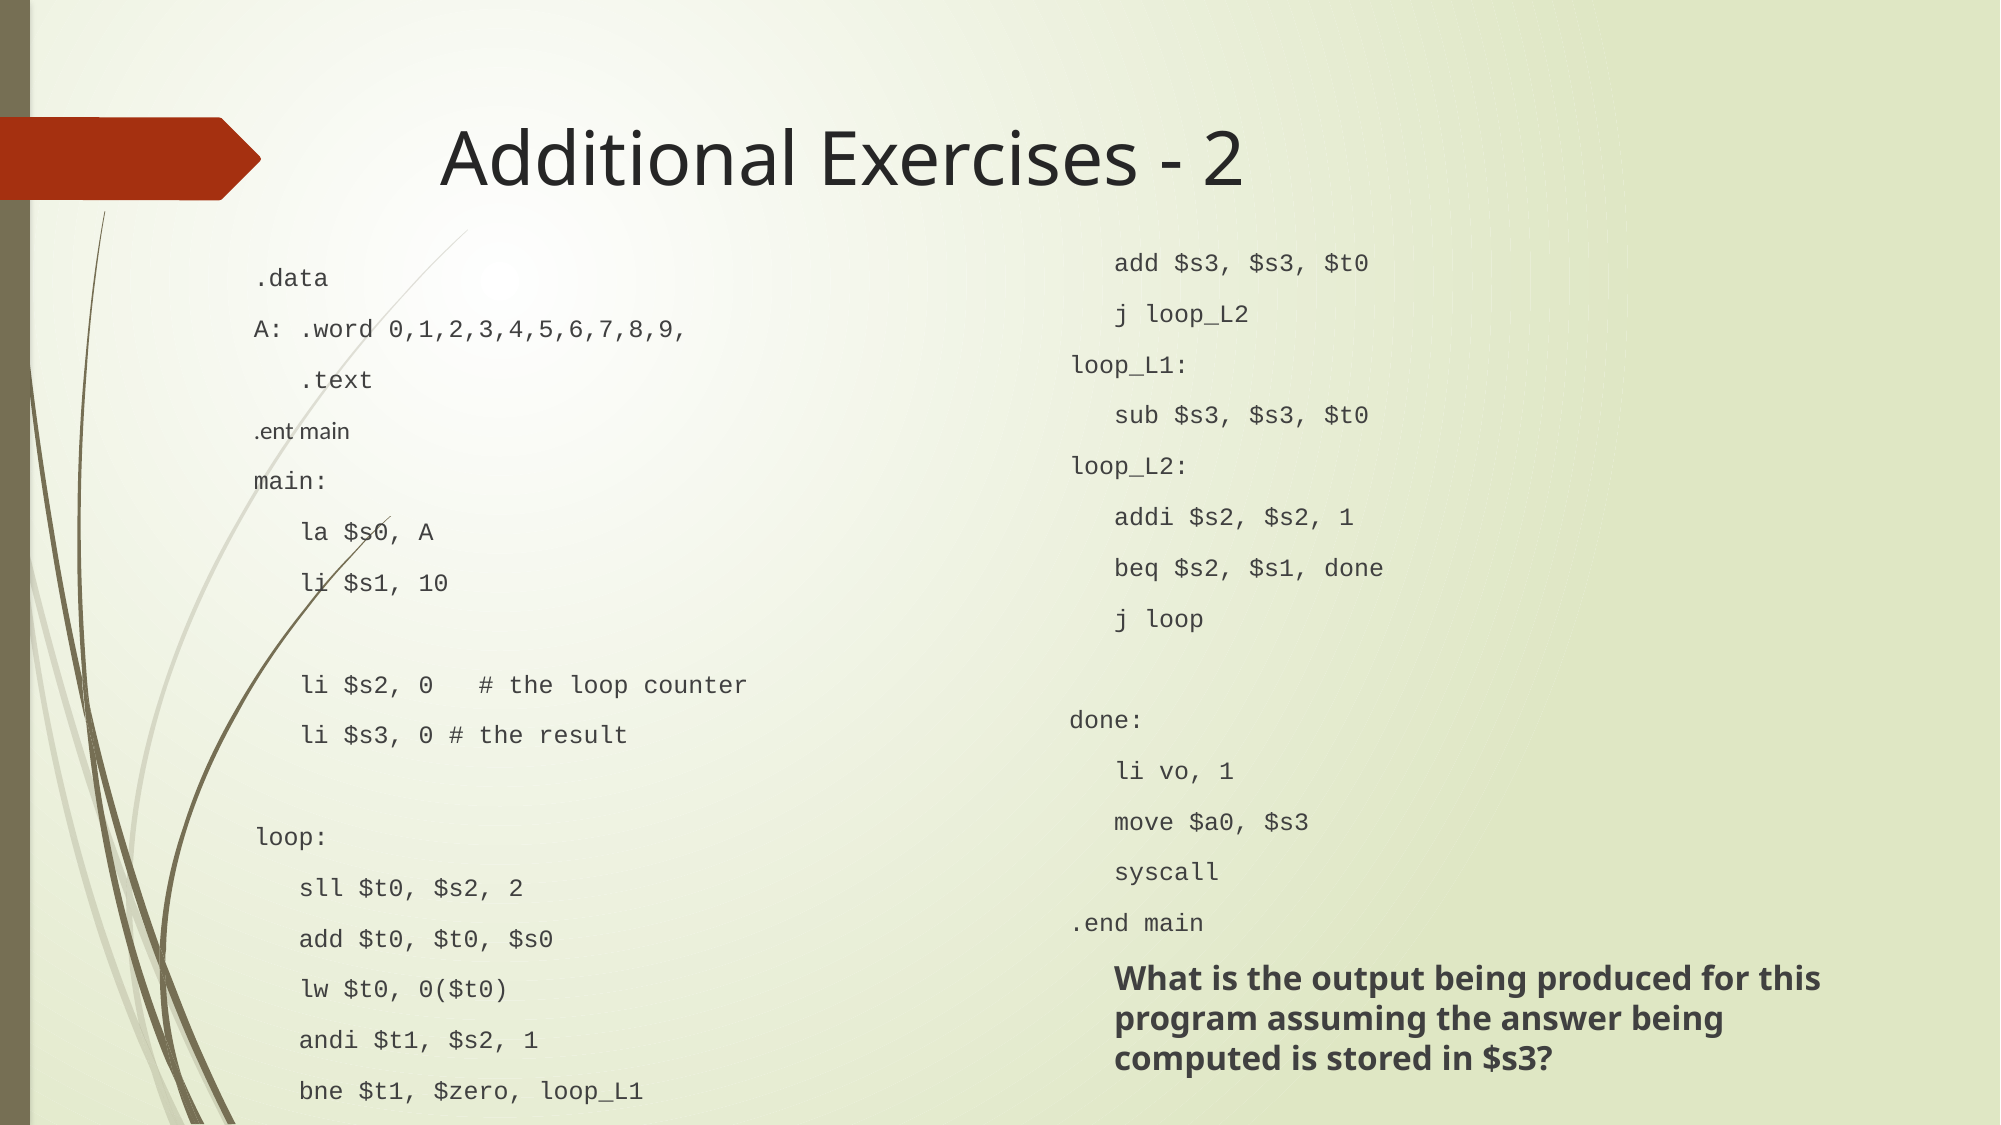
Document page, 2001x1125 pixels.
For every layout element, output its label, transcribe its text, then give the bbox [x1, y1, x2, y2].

title Additional Exercises - 2 [425, 102, 1888, 254]
list add $s3, $s3, $t0 j loop_L2 loop_L1: sub $s3, $s3, $t0 loop_L2: addi $s2, $s2, 1 beq $s2, $s1, done j loop done: li vo, 1 move $a0, $s3 syscall .end main What is the output being produced for this program assuming the answer being computed is stored in $s3? [1054, 238, 1888, 1091]
list .data A: .word 0,1,2,3,4,5,6,7,8,9, .text .ent main main: la $s0, A li $s1, 10 li $s2, 0 # the loop counter li $s3, 0 # the result loop: sll $t0, $s2, 2 add $t0, $t0, $s0 lw $t0, 0($t0) andi $t1, $s2, 1 bne $t1, $zero, loop_L1 [238, 254, 1054, 969]
